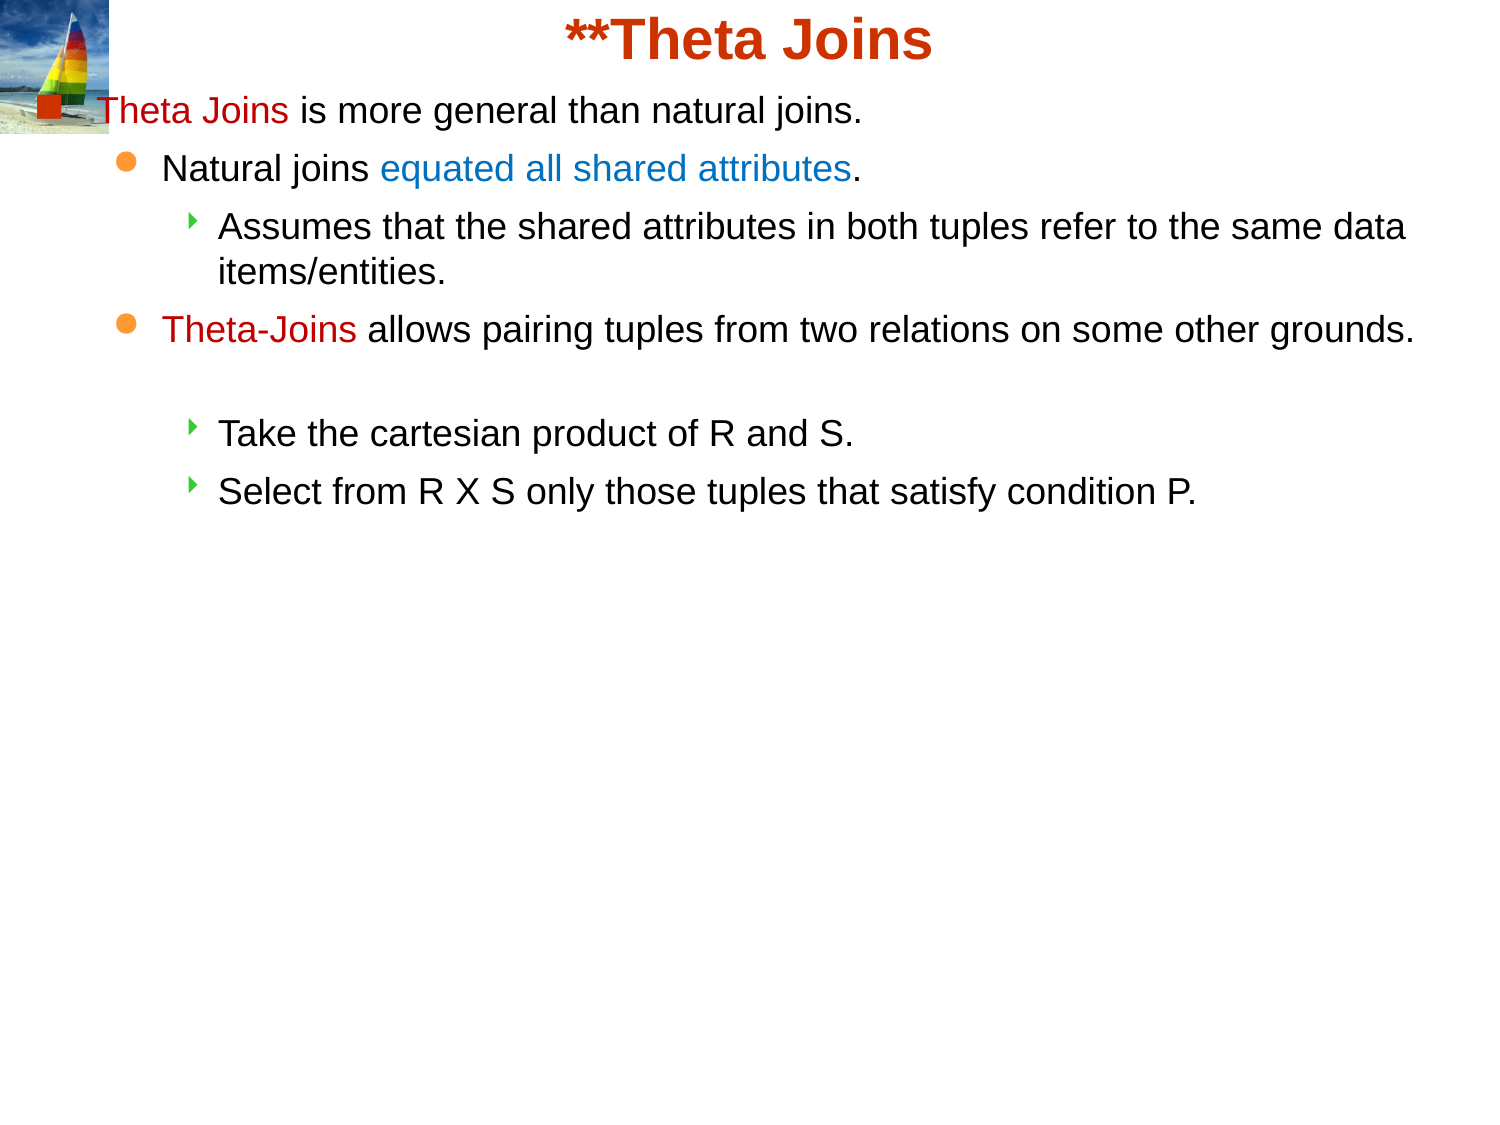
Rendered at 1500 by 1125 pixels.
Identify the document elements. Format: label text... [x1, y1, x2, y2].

list Theta Joins is more general than natural joins. Natural joins equated all shared attributes. Assumes that the shared attributes in both tuples refer to the same data items/entities. Theta-Joins allows pairing tuples from two relations on some other grounds. Take the cartesian product of R and S. Select from R X S only those tuples that satisfy condition P. [24, 78, 1500, 605]
title **Theta Joins [87, 0, 1413, 78]
picture [0, 0, 87, 134]
